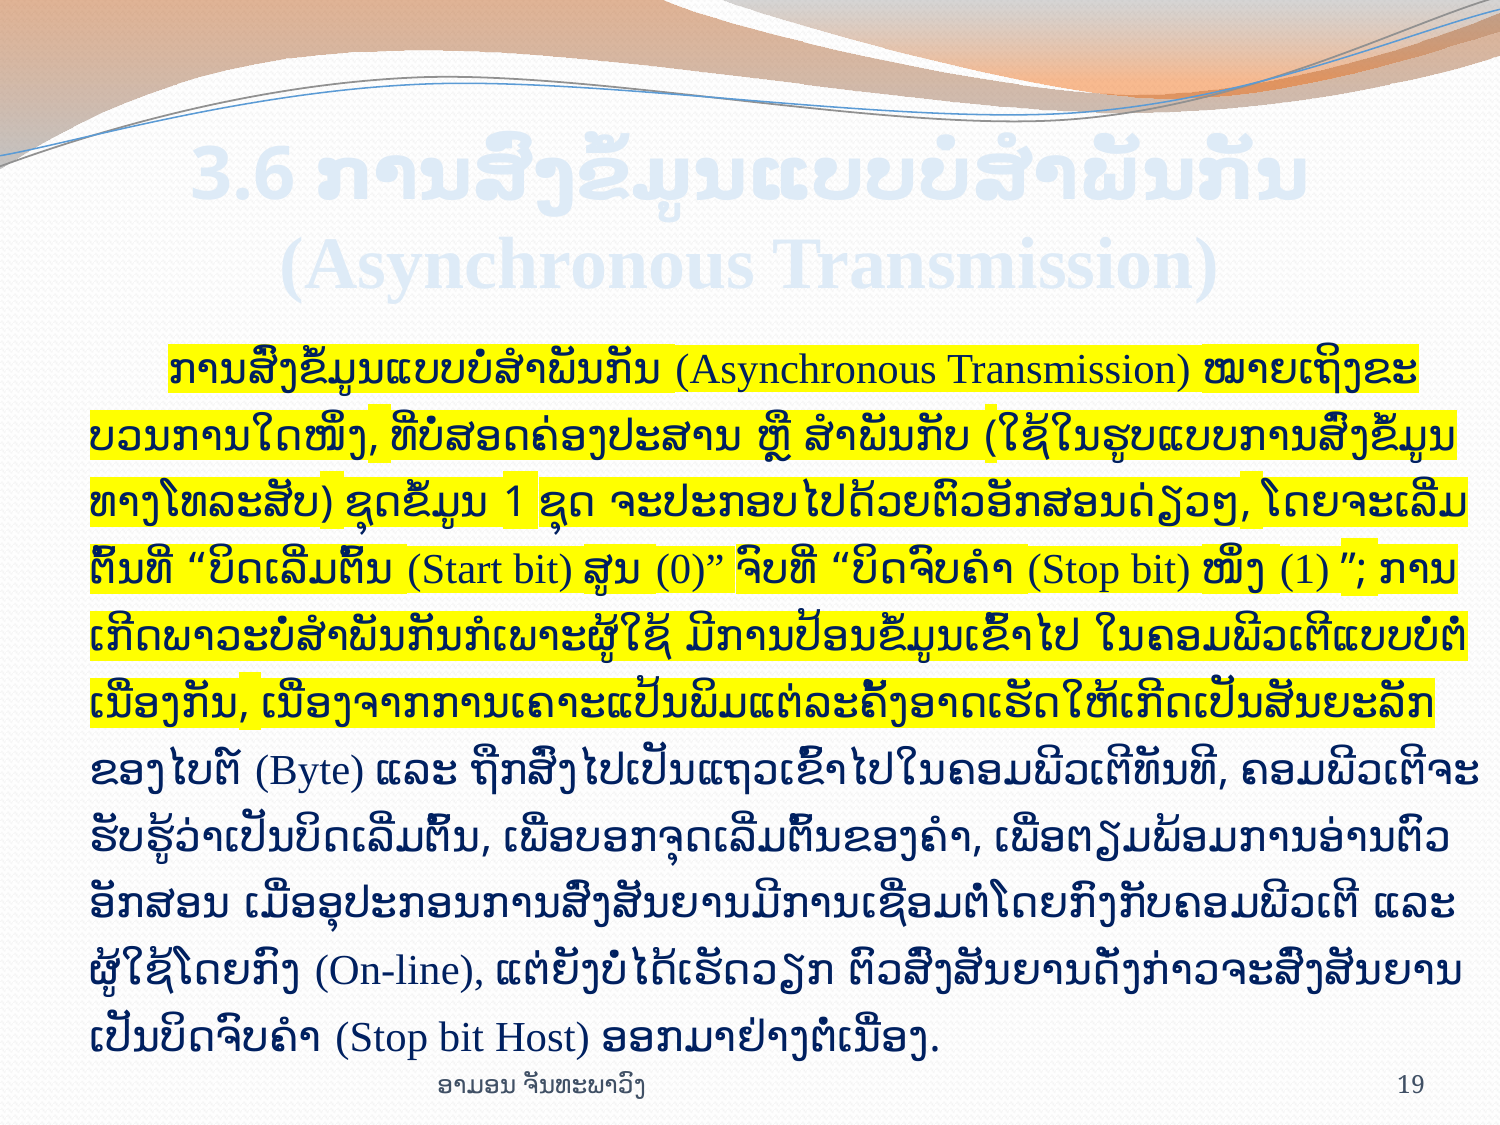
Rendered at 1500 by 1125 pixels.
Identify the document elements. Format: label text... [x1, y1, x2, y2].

list ການ​ສົ່ງ​ຂໍ້ມູນ​ແບບ​ບໍ່​ສຳ​ພັນກັນ (Asynchronous Transmission) ໝາຍ​ເຖິງ​ຂະ​ບວນ​ການ​ໃດໜຶ່ງ​, ທີ່​ບໍ່​ສອດ​ຄ່ອງປະ​ສານ ​ຫຼື​ ສຳ​ພັນ​ກັບ (ໃຊ້​ໃນ​ຮູບ​ແບບ​ການ​ສົ່ງ​ຂໍ້​ມູນ​ທາງ​ໂທ​ລະ​ສັບ) ຊຸດ​ຂໍ້​ມູນ 1 ຊຸດ ​ຈະ​ປະ​ກອບ​ໄປ​ດ້ວຍ​ຕົວ​ອັກ​ສອນ​ດ່ຽວໆ, ໂດຍ​ຈະ​ເລີ່ມ​ຕົ້ນ​ທີ່ “ບິດ​ເລີ່ມ​ຕົ້ນ (Start bit) ສູນ (0)” ຈົບ​ທີ່ “ບິດ​ຈົບ​ຄຳ (Stop bit) ໜຶ່ງ (1) ”; ການ​ເກີດ​ພາ​ວະ​ບໍ່​ສຳ​ພັນ​ກັນ​ກໍ​ເພາະ​ຜູ້​ໃຊ້ ມີ​ການ​ປ້ອນ​ຂໍ້​ມູນ​ເຂົ້າ​ໄປ ໃນ​ຄອມ​ພີວ​ເຕີ​ແບບ​ບໍ່​ຕໍ່​ເນື່ອງ​ກັນ, ເນື່ອງ​ຈາກ​ການ​ເຄາະ​ແປ້ນ​ພິມແຕ່​ລະ​ຄັ້ງ​ອາດ​ເຮັດ​ໃຫ້​ເກີດ​ເປັນ​ສັນ​ຍະ​ລັກ​ຂອງ​ໄບ​ຕ໌ (Byte) ແລະ ຖືກ​ສົ່ງ​ໄປ​ເປັນ​ແຖວເຂົ້າ​ໄປ​ໃນ​ຄອມ​ພີວ​ເຕີ​ທັນ​ທີ, ​ຄອມ​ພີວ​ເຕີ​ຈະ​ຮັບ​ຮູ້​ວ່າ​ເປັນບິດ​ເລີ່ມ​ຕົ້ນ, ເພື່​ອບອກ​ຈຸດ​ເລີ່ມ​ຕົ້ນ​ຂອງ​ຄຳ, ເພື່ອ​ຕຽມ​ພ້ອມ​ການ​ອ່ານ​ຕົວ​ອັກ​ສອນ ​ເມື່ອ​ອຸ​ປະ​ກອນ​ການ​ສົ່ງ​ສັນ​ຍານມີ​ການ​ເຊື່ອມ​ຕໍ່​ໂດ​ຍ​ກົງ​ກັບຄອມ​ພີວ​ເຕີ ແລະ ຜູ້​ໃຊ້​ໂດຍ​ກົງ (On-line), ແຕ່​ຍັງ​ບໍ່​ໄດ້​ເຮັດ​ວຽກ ຕົວ​ສົ່ງສັນ​ຍານ​ດັ່ງ​ກ່າວ​ຈະ​ສົ່ງສັນ​ຍານເປັນ​ບິດ​ຈົບ​ຄຳ (Stop bit Host) ອອກ​ມາ​ຢ່າງ​ຕໍ່​ເນື່ອງ. [75, 317, 1500, 1075]
title 3.6 ການ​ສົ່ງ​ຂໍ້ມູນ​ແບບ​ບໍ່​ສຳ​ພັນກັນ (Asynchronous Transmission) [75, 115, 1425, 303]
footer ອາມອນ ຈັນທະພາວົງ [437, 1042, 988, 1103]
slide_number 19 [1299, 1042, 1425, 1103]
